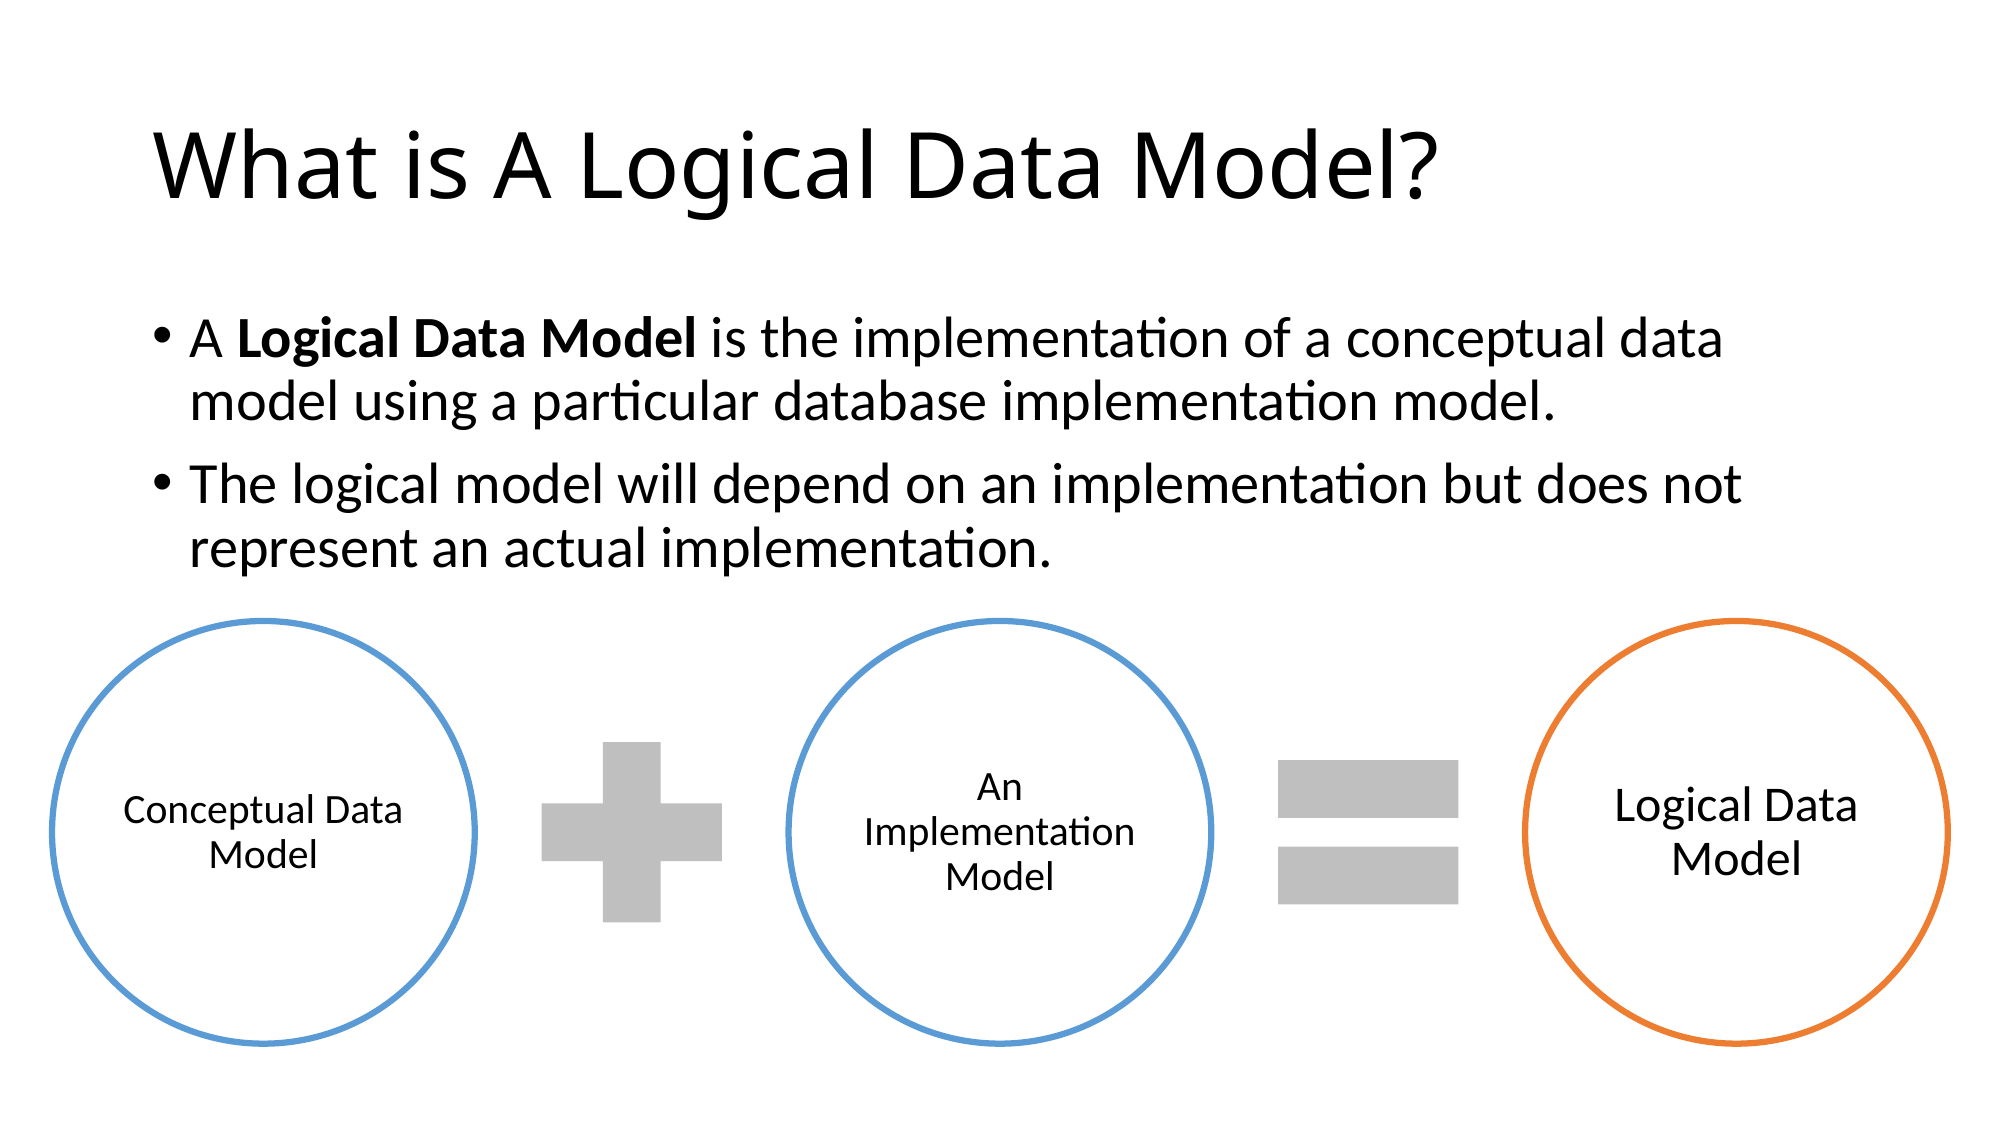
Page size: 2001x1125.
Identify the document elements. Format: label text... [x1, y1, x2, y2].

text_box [51, 521, 1949, 1125]
title What is A Logical Data Model? [137, 59, 1863, 278]
list A Logical Data Model is the implementation of a conceptual data model using a particular database implementation model. The logical model will depend on an implementation but does not represent an actual implementation. [137, 299, 1863, 521]
